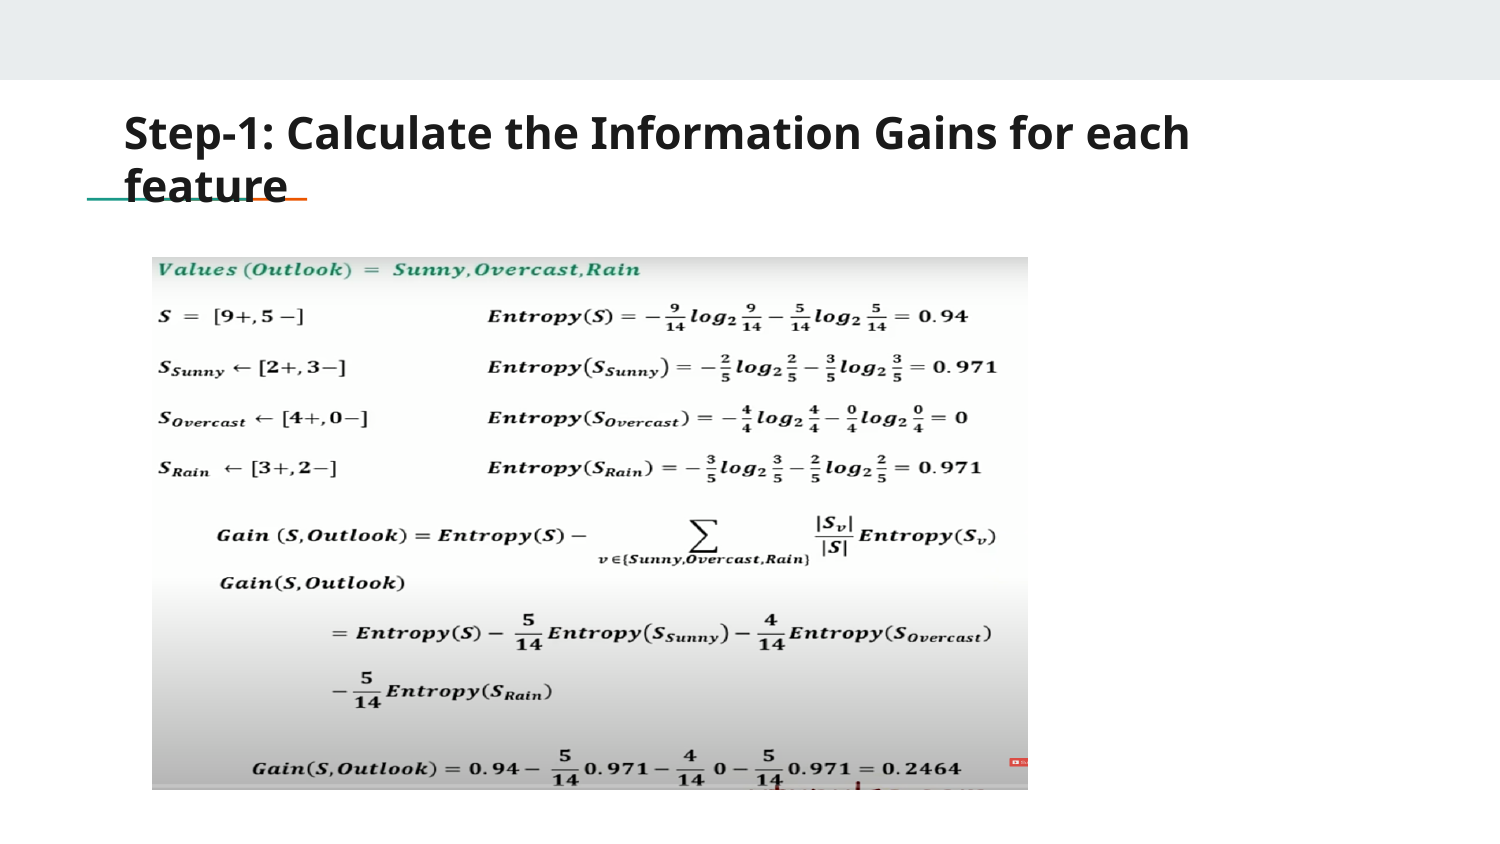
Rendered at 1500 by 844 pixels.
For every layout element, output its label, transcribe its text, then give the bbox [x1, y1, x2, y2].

picture [151, 257, 1029, 790]
title Step-1: Calculate the Information Gains for each feature [108, 89, 1371, 189]
